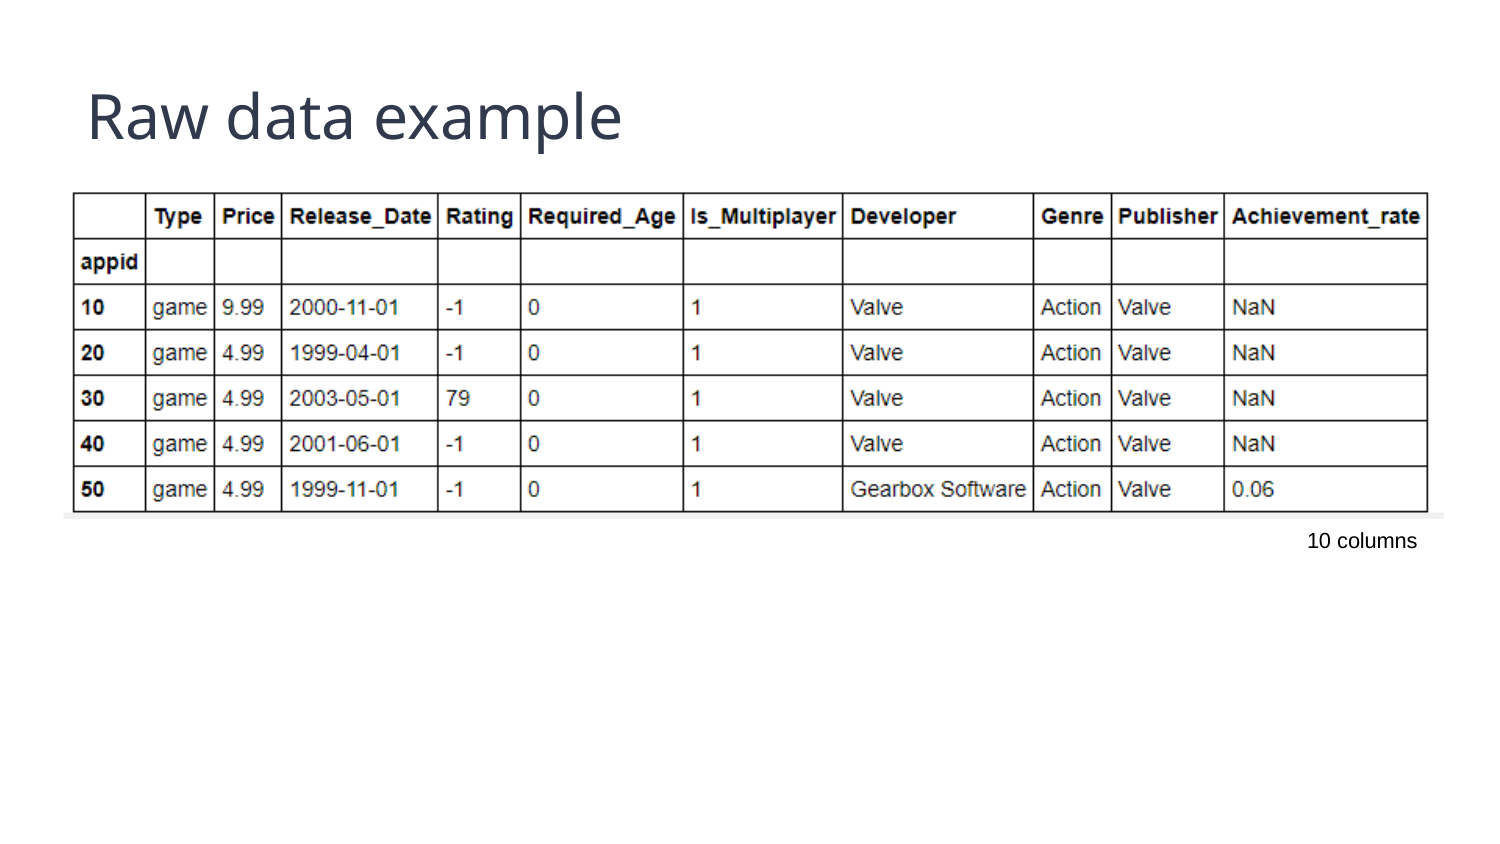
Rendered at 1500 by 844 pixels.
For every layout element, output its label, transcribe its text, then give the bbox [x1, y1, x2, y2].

title Raw data example [71, 57, 925, 184]
text_box 10 columns [1266, 526, 1433, 566]
picture [56, 188, 1444, 519]
